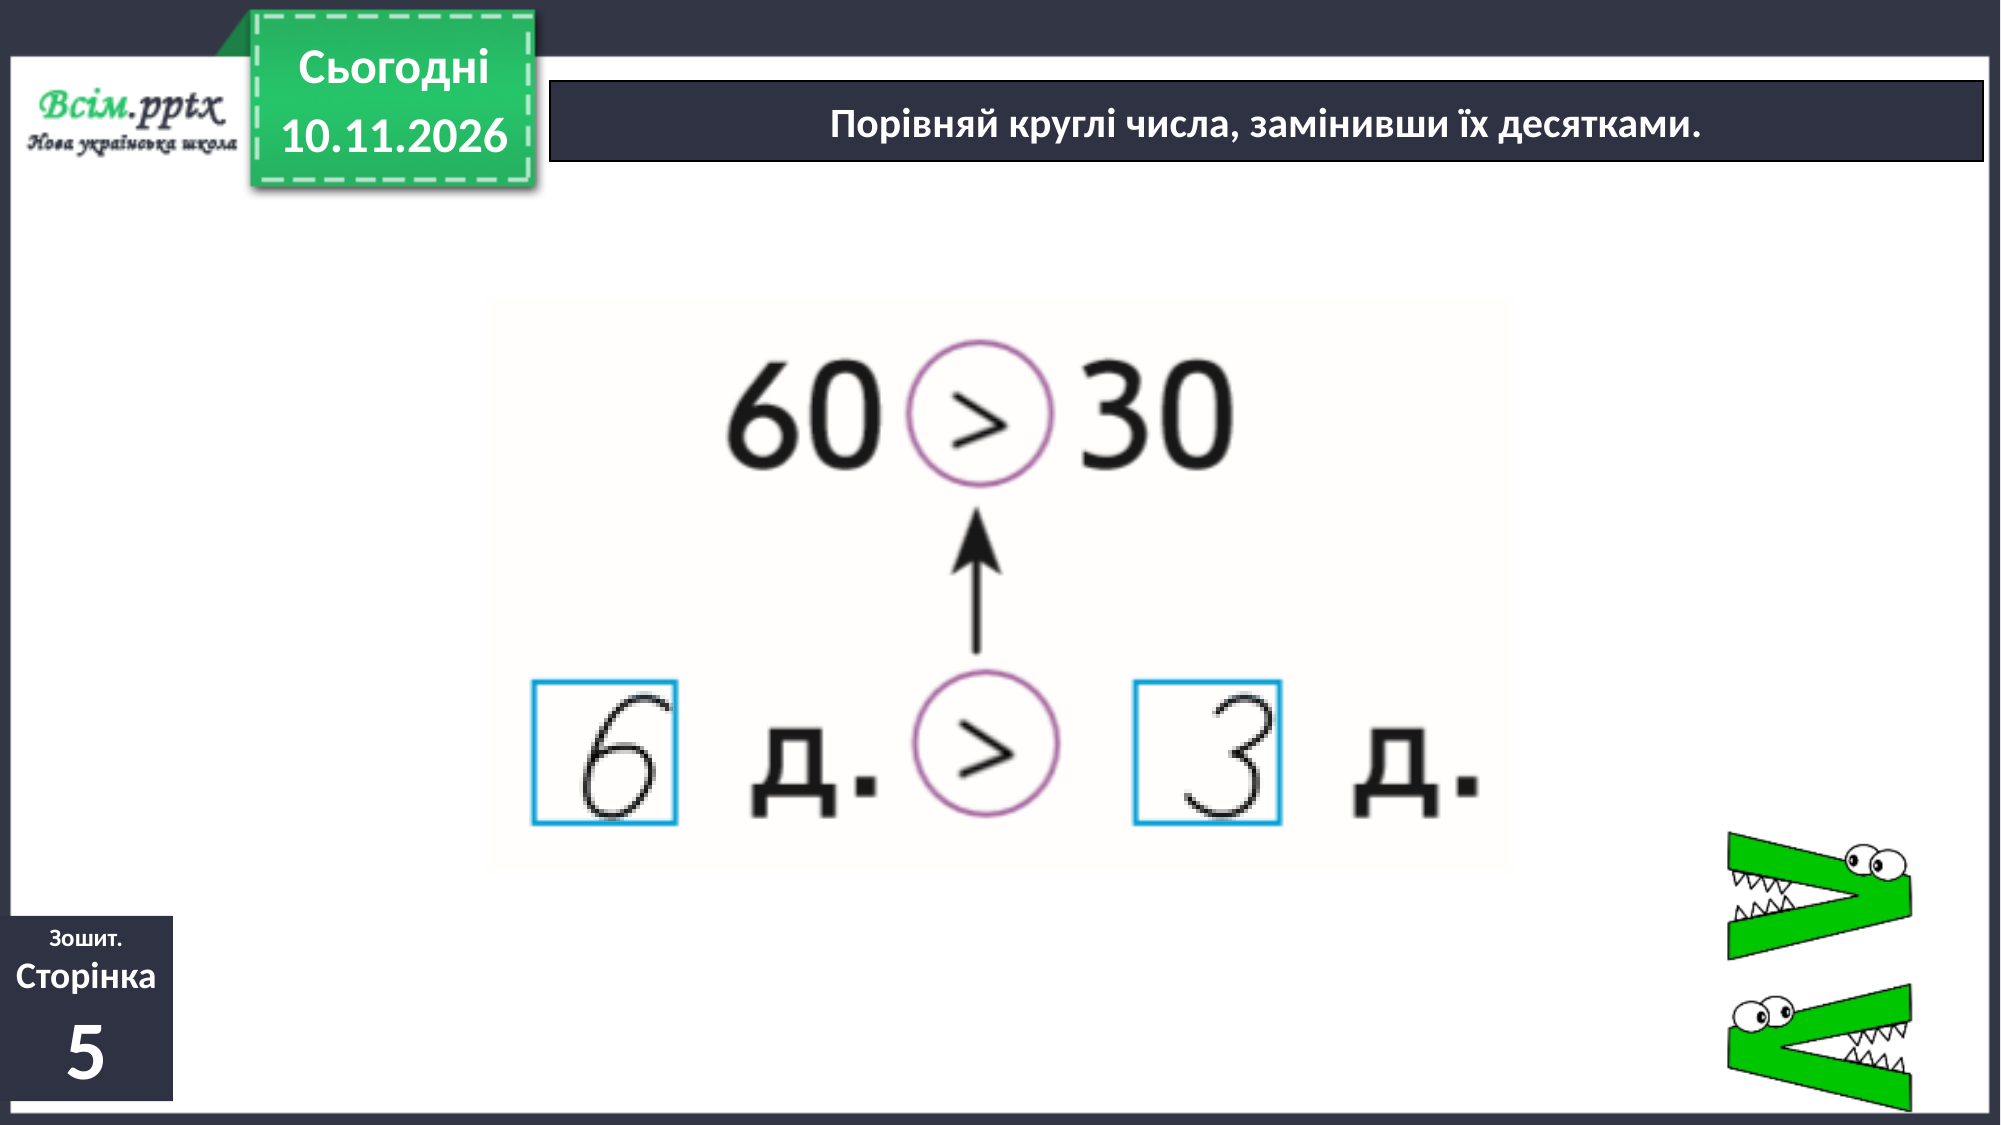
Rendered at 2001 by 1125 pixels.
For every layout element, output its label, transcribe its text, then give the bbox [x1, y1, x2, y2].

text_box Зошит. Сторінка 5 [0, 915, 174, 1102]
picture [0, 0, 2001, 1125]
text_box 19.04.2022 [263, 101, 524, 164]
text_box Сьогодні [284, 26, 535, 101]
text_box Порівняй круглі числа, замінивши їх десятками. [549, 80, 1984, 162]
